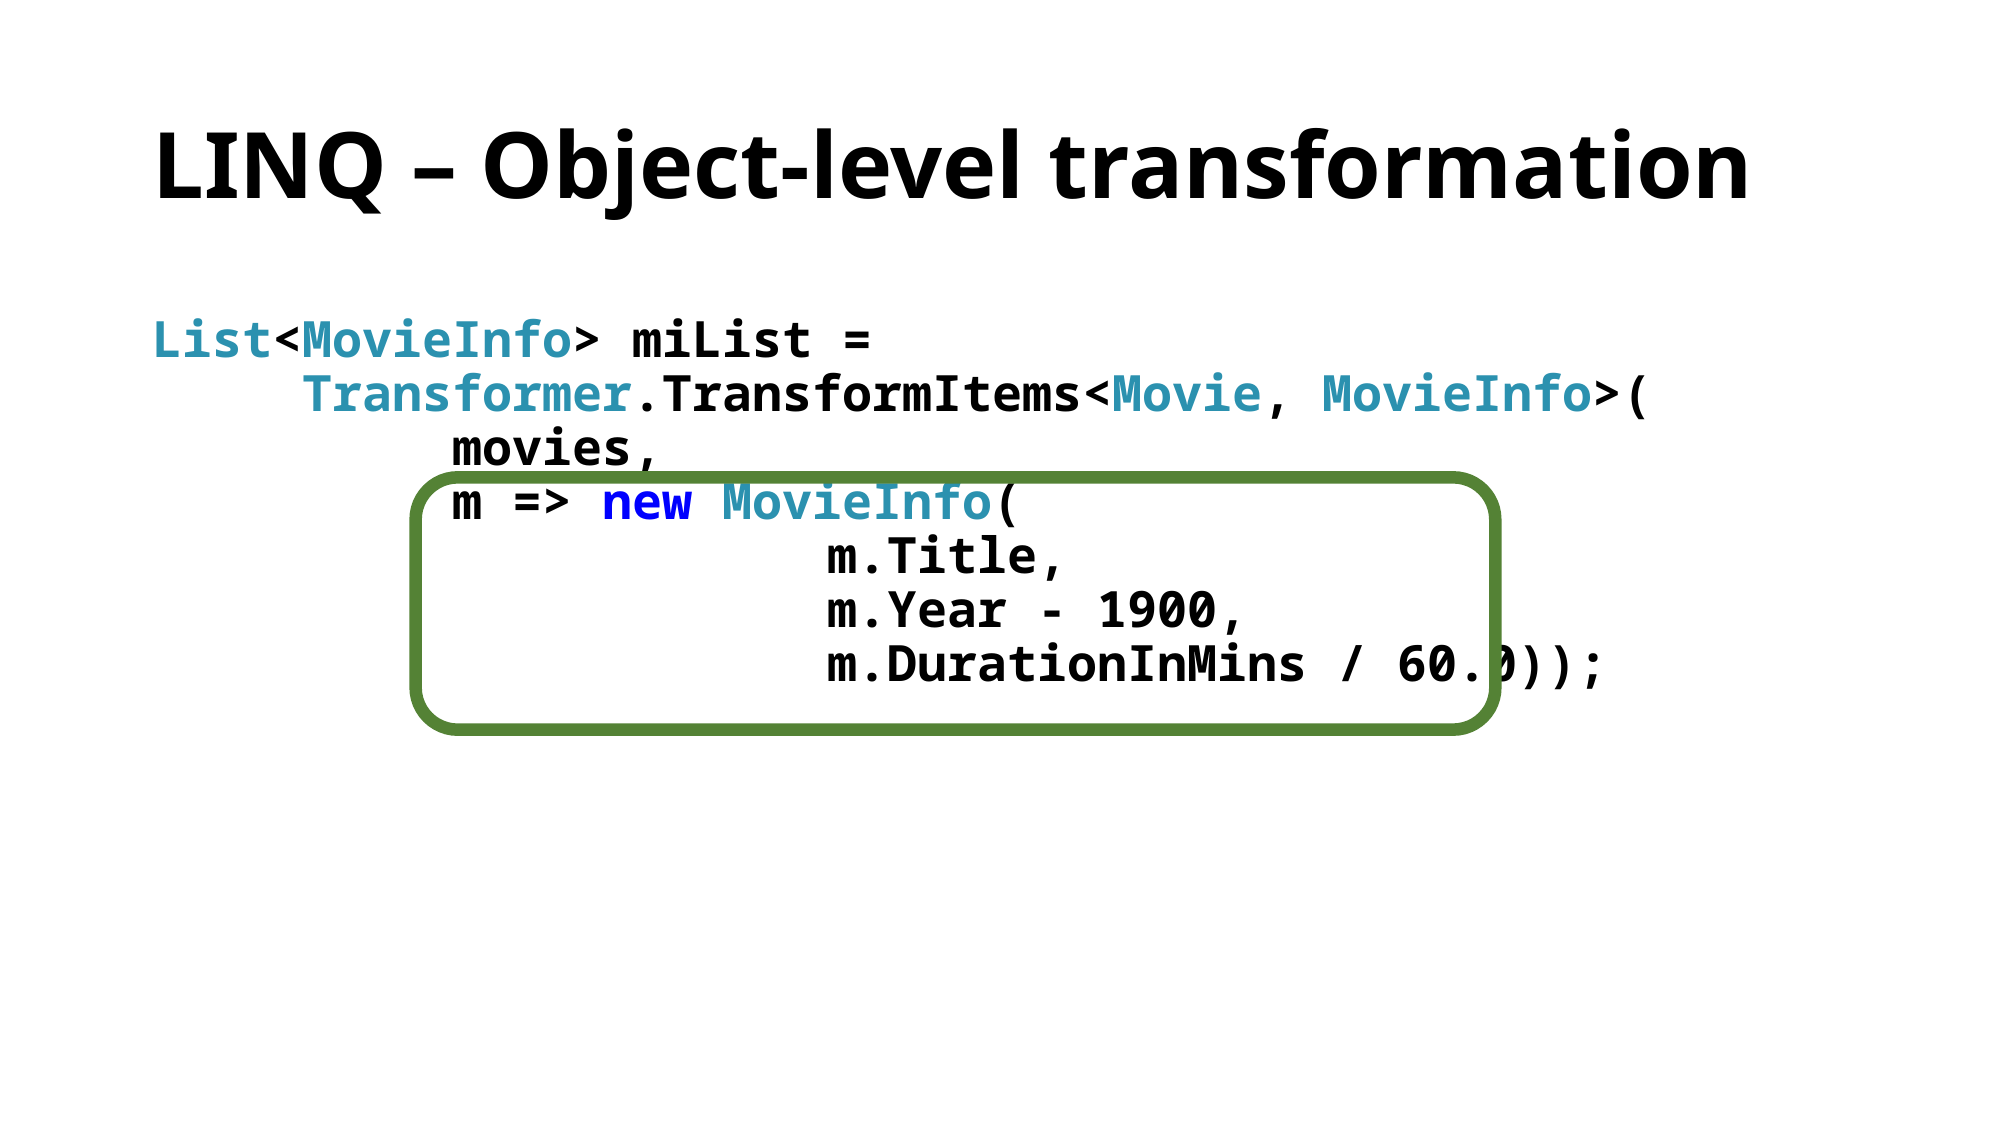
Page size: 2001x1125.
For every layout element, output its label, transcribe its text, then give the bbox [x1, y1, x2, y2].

title LINQ – Object-level transformation [137, 59, 1863, 278]
text_box [414, 476, 1497, 731]
list List<MovieInfo> miList = Transformer.TransformItems<Movie, MovieInfo>( movies, m => new MovieInfo( m.Title, m.Year - 1900, m.DurationInMins / 60.0)); [137, 307, 1863, 1049]
